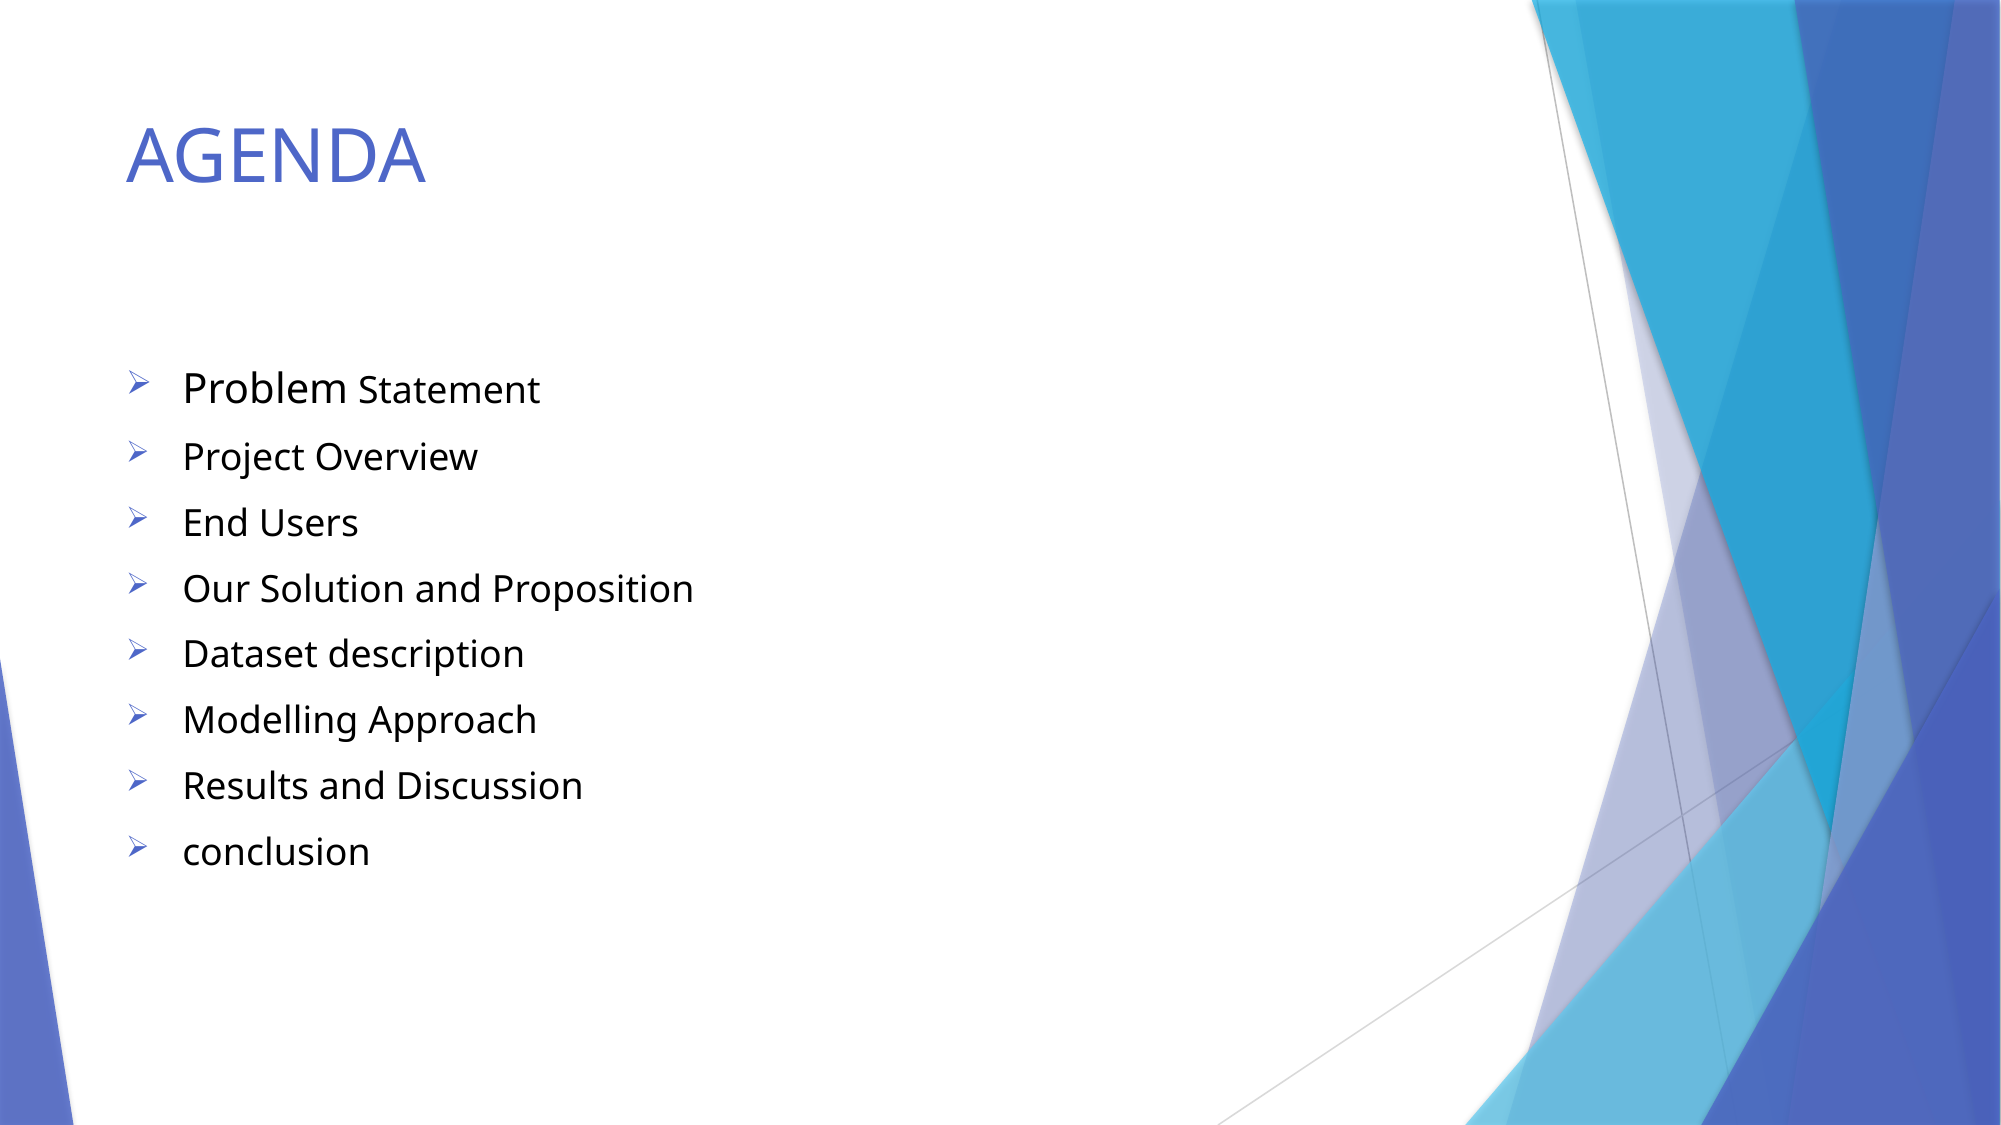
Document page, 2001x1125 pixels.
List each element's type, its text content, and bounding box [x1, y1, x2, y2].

title AGENDA [111, 99, 1522, 317]
list Problem Statement Project Overview End Users Our Solution and Proposition Dataset description Modelling Approach Results and Discussion conclusion [111, 354, 1522, 992]
